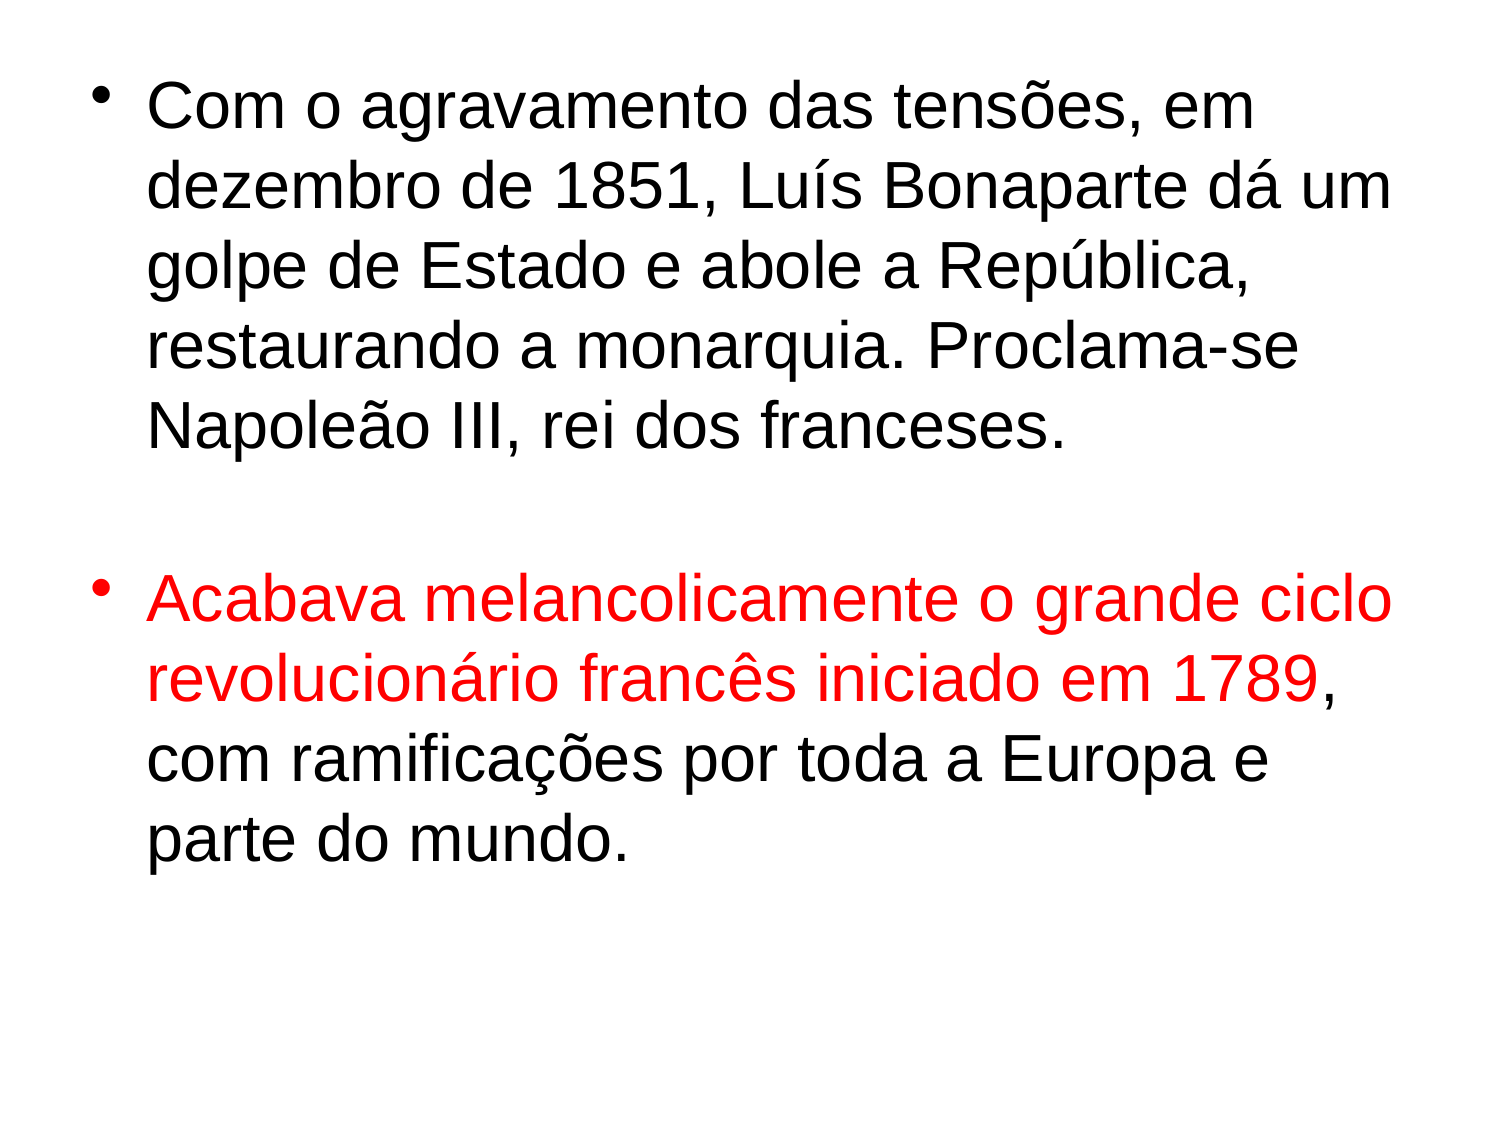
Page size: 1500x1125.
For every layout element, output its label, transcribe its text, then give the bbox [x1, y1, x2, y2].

list Com o agravamento das tensões, em dezembro de 1851, Luís Bonaparte dá um golpe de Estado e abole a República, restaurando a monarquia. Proclama-se Napoleão III, rei dos franceses. Acabava melancolicamente o grande ciclo revolucionário francês iniciado em 1789, com ramificações por toda a Europa e parte do mundo. [75, 54, 1425, 1005]
